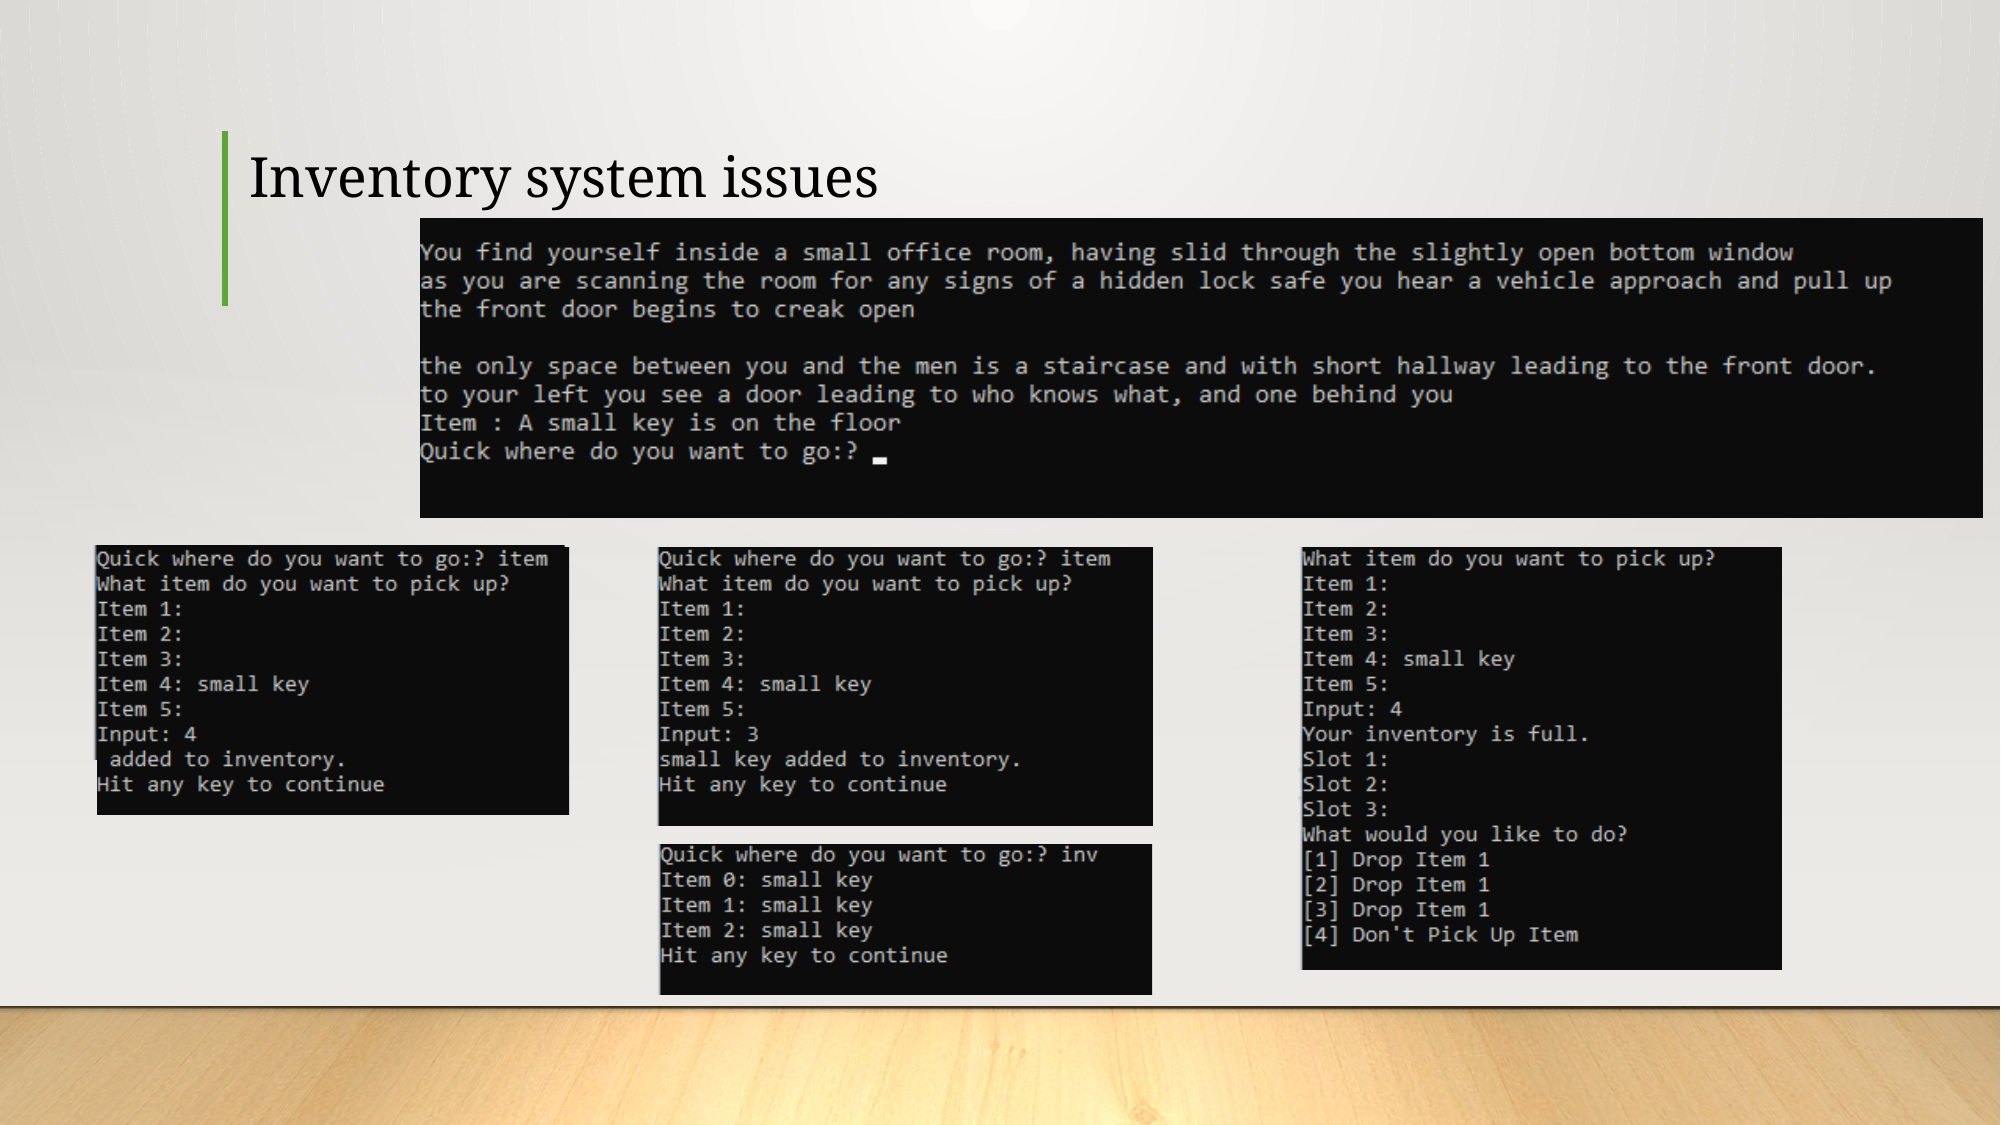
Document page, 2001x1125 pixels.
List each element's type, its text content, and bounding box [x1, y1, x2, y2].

title Inventory system issues [226, 130, 905, 217]
picture [656, 547, 1153, 826]
picture [92, 545, 570, 815]
text_box [0, 329, 2000, 1006]
picture [0, 1008, 2000, 1125]
picture [420, 218, 1983, 518]
picture [656, 843, 1153, 995]
picture [1298, 547, 1782, 970]
